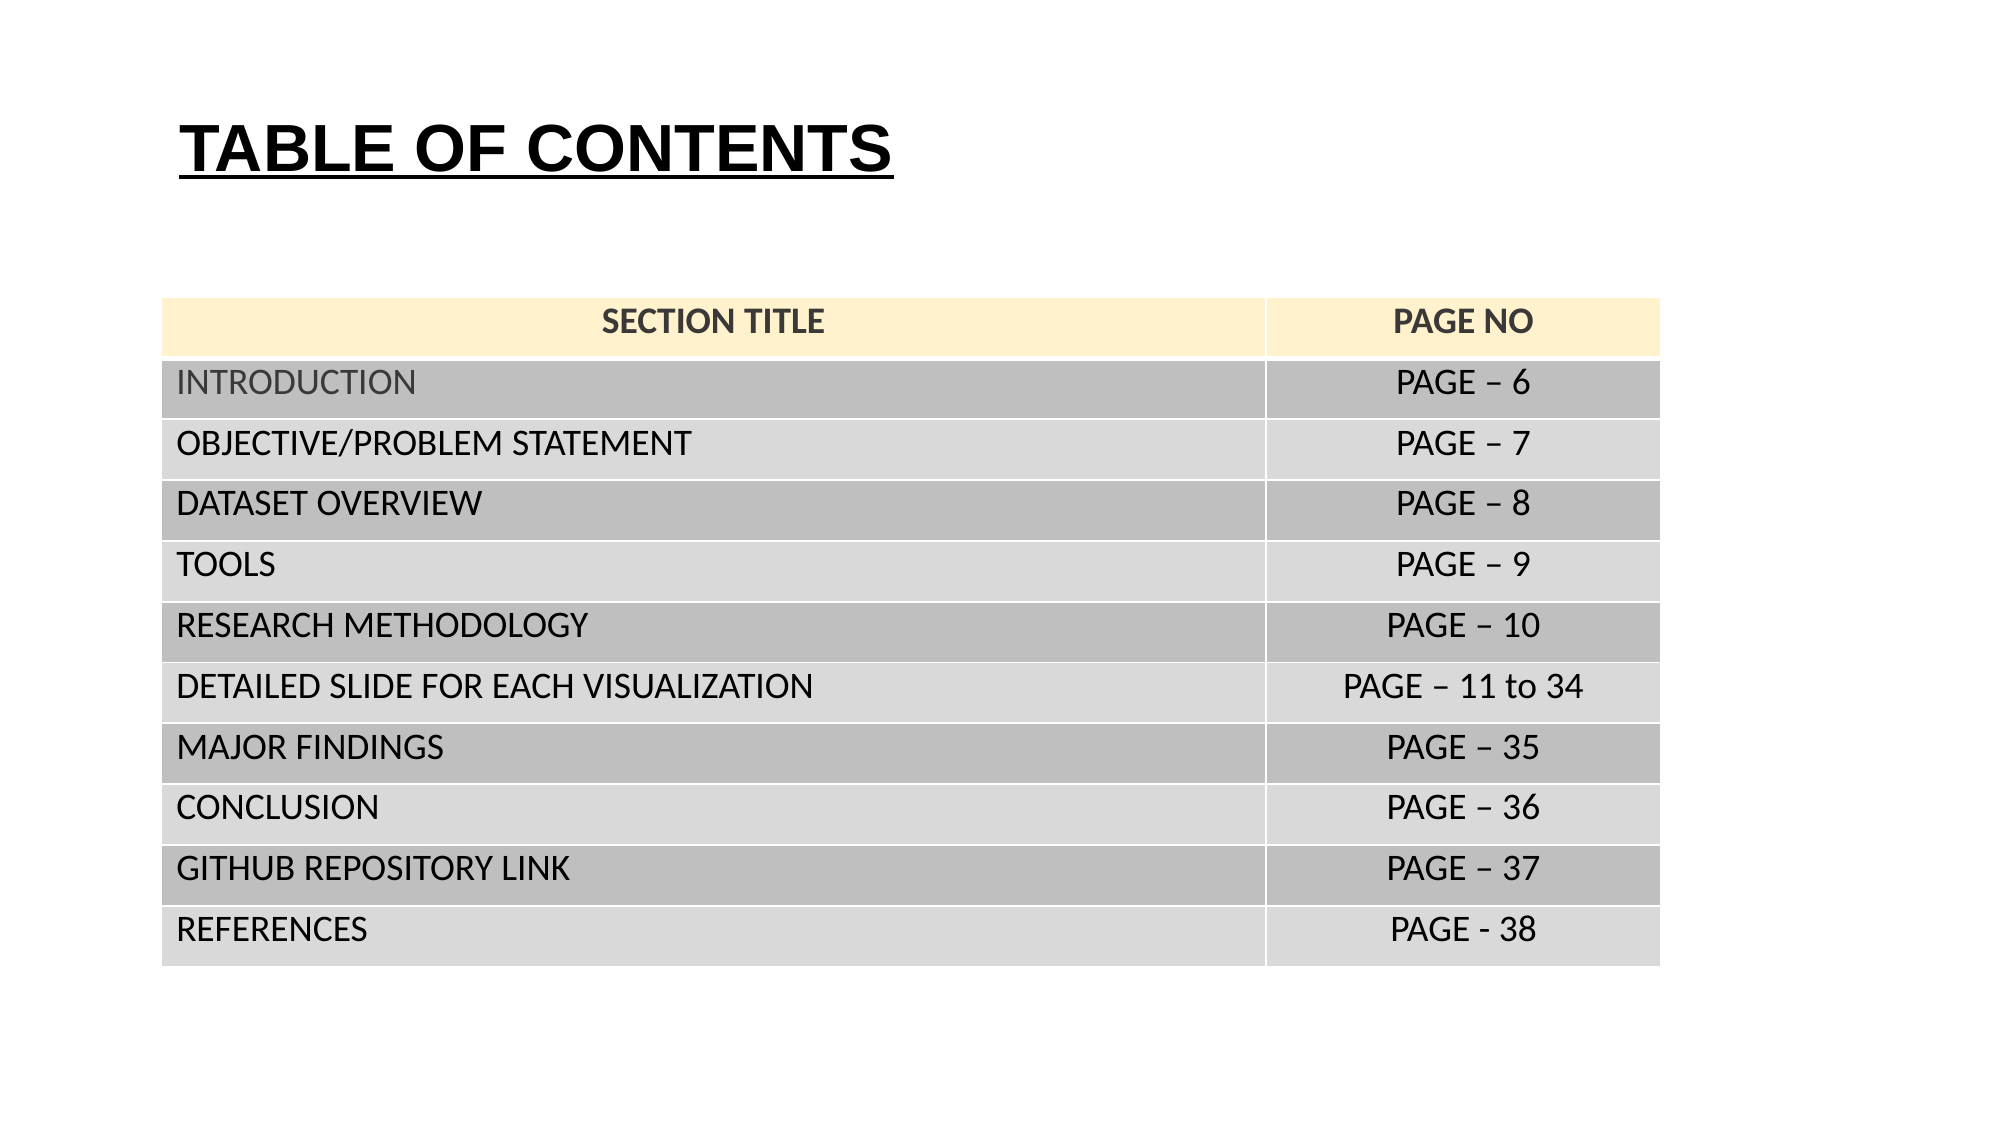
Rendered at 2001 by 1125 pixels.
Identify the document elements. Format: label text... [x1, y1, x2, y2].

table_cell PAGE – 35 [1267, 724, 1660, 783]
text_box TABLE OF CONTENTS [164, 97, 909, 192]
table_header SECTION TITLE [162, 298, 1265, 356]
table_cell TOOLS [162, 542, 1265, 601]
table_header PAGE NO [1267, 298, 1660, 356]
table_cell MAJOR FINDINGS [162, 724, 1265, 783]
table_cell CONCLUSION [162, 785, 1265, 844]
table_cell GITHUB REPOSITORY LINK [162, 846, 1265, 905]
table_cell PAGE – 36 [1267, 785, 1660, 844]
table_cell PAGE – 7 [1267, 420, 1660, 479]
table_cell PAGE - 38 [1267, 907, 1660, 966]
table_cell RESEARCH METHODOLOGY [162, 603, 1265, 662]
table_cell INTRODUCTION [162, 361, 1265, 418]
table_cell OBJECTIVE/PROBLEM STATEMENT [162, 420, 1265, 479]
table_cell DETAILED SLIDE FOR EACH VISUALIZATION [162, 663, 1265, 722]
table_cell REFERENCES [162, 907, 1265, 966]
table_cell PAGE – 37 [1267, 846, 1660, 905]
table_cell DATASET OVERVIEW [162, 481, 1265, 540]
table_cell PAGE – 6 [1267, 361, 1660, 418]
table_cell PAGE – 9 [1267, 542, 1660, 601]
table_cell PAGE – 11 to 34 [1267, 663, 1660, 722]
table_cell PAGE – 8 [1267, 481, 1660, 540]
table_cell PAGE – 10 [1267, 603, 1660, 662]
